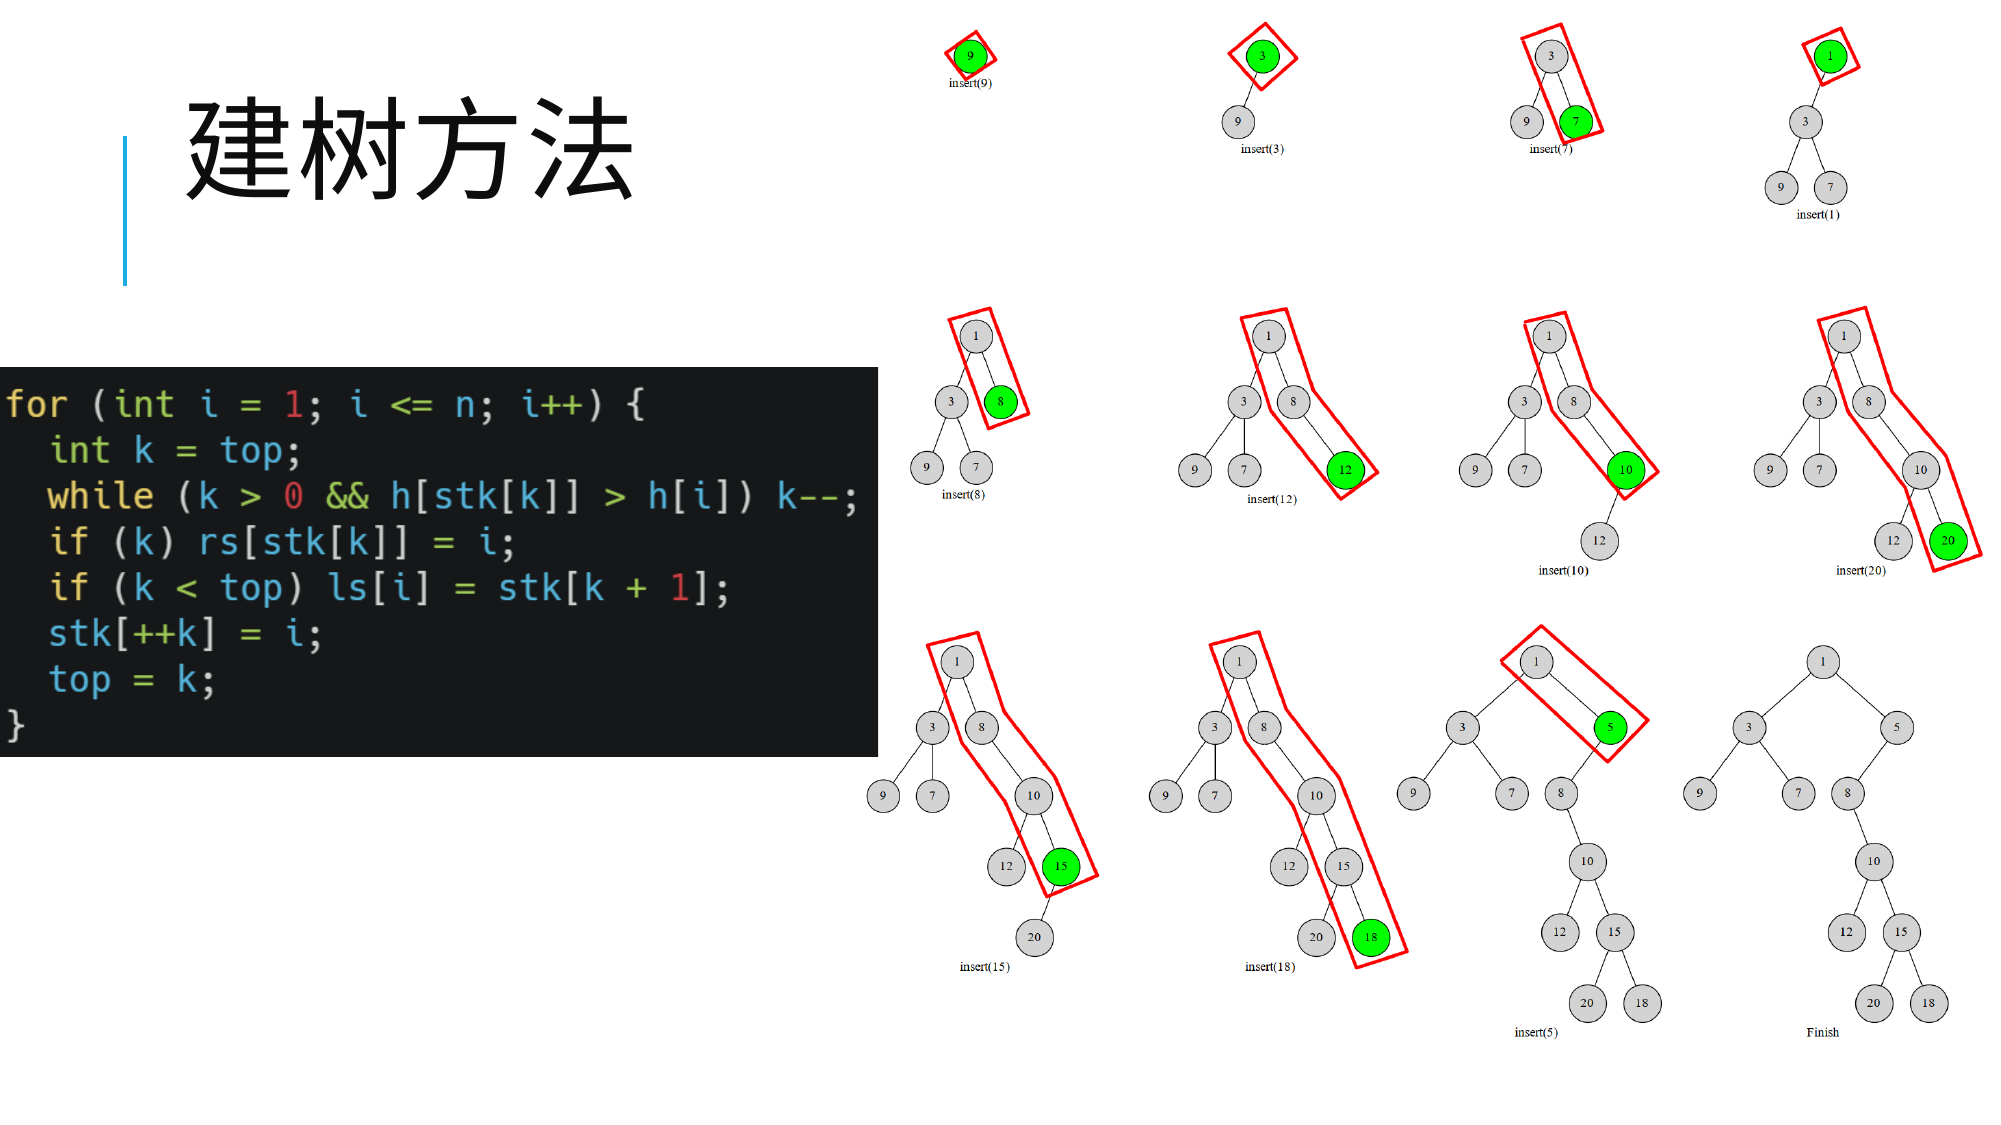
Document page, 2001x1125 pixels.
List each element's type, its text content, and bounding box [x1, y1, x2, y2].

picture [835, 613, 2000, 1054]
title 建树方法 [168, 96, 891, 223]
picture [898, 0, 2000, 596]
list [0, 367, 879, 758]
